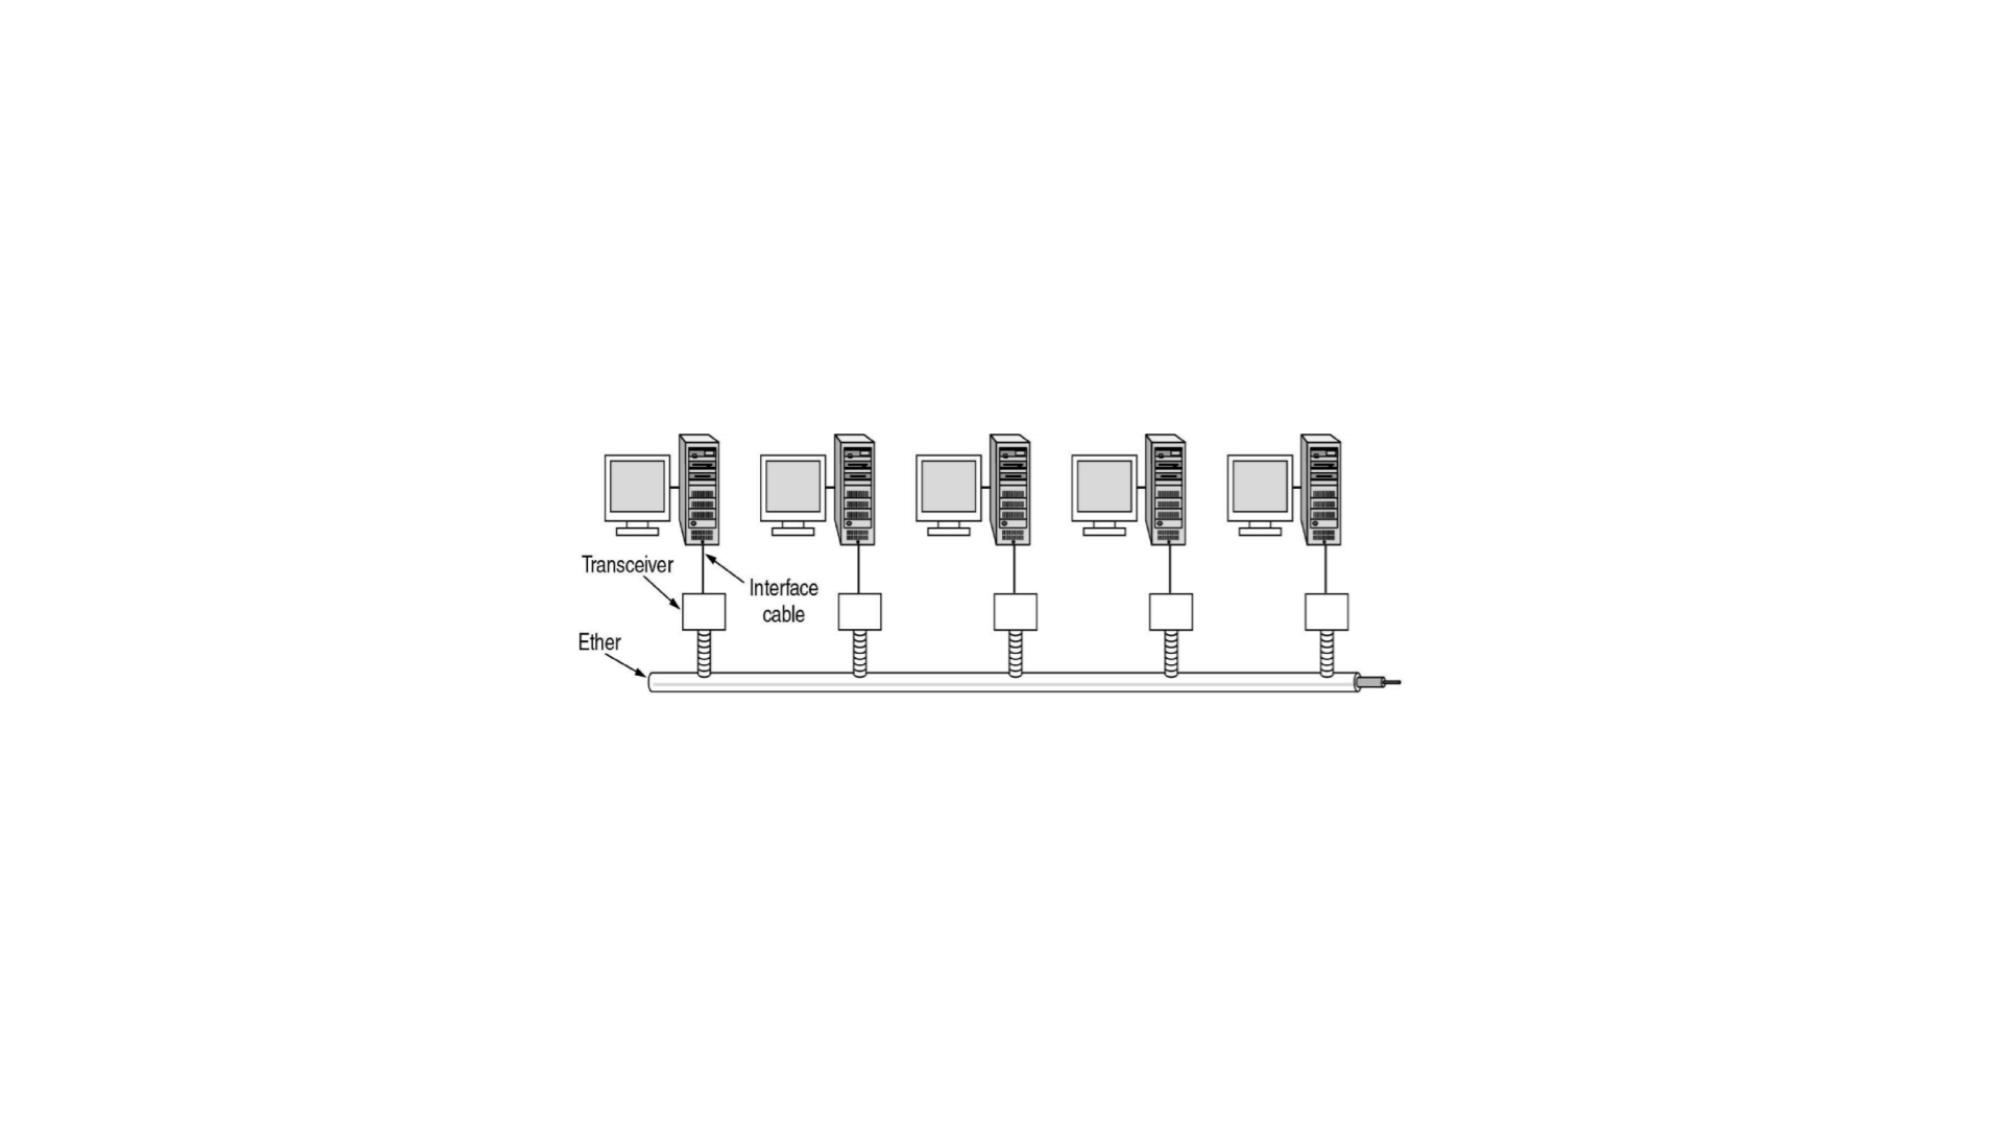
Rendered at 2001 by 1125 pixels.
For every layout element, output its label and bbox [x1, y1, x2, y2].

picture [493, 421, 1507, 704]
